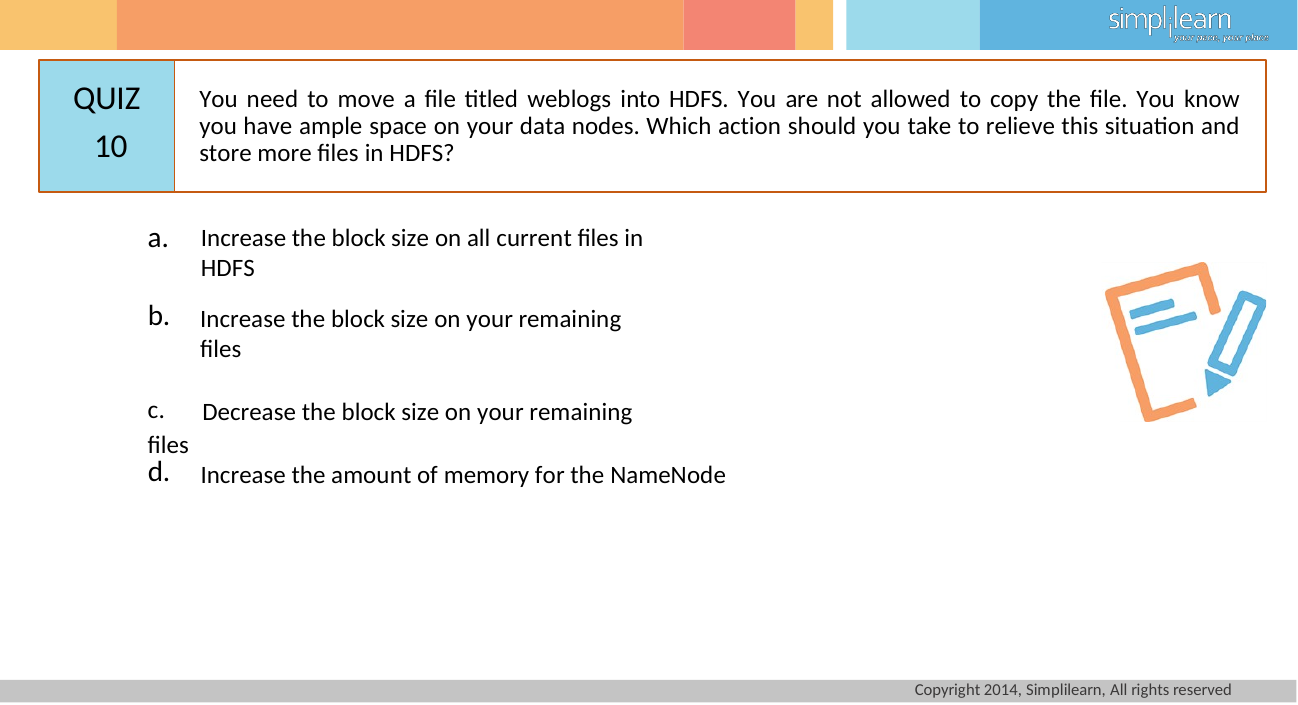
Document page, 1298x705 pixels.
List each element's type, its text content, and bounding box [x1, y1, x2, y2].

text_box b. [145, 296, 173, 332]
text_box Increase the block size on all current files in HDFS [198, 221, 703, 282]
text_box [1107, 0, 1269, 47]
text_box d. [145, 459, 173, 488]
text_box [175, 59, 1267, 193]
title QUIZ 10 [71, 67, 143, 185]
text_box [683, 0, 795, 50]
text_box [1101, 262, 1267, 422]
text_box [38, 59, 174, 193]
text_box Increase the block size on your remaining files [198, 302, 669, 363]
text_box [846, 0, 979, 50]
text_box [795, 0, 834, 50]
text_box [116, 0, 683, 50]
text_box a. [145, 218, 172, 254]
text_box [0, 0, 116, 50]
text_box You need to move a file titled weblogs into HDFS. You are not allowed to copy the file. You know you have ample space on your data nodes. Which action should you take to relieve this situation and store more files in HDFS? [197, 84, 1241, 167]
text_box Increase the amount of memory for the NameNode [198, 458, 727, 489]
text_box [979, 0, 1298, 50]
footer Copyright 2014, Simplilearn, All rights reserved [912, 681, 1238, 705]
text_box c. Decrease the block size on your remaining files [145, 376, 678, 459]
